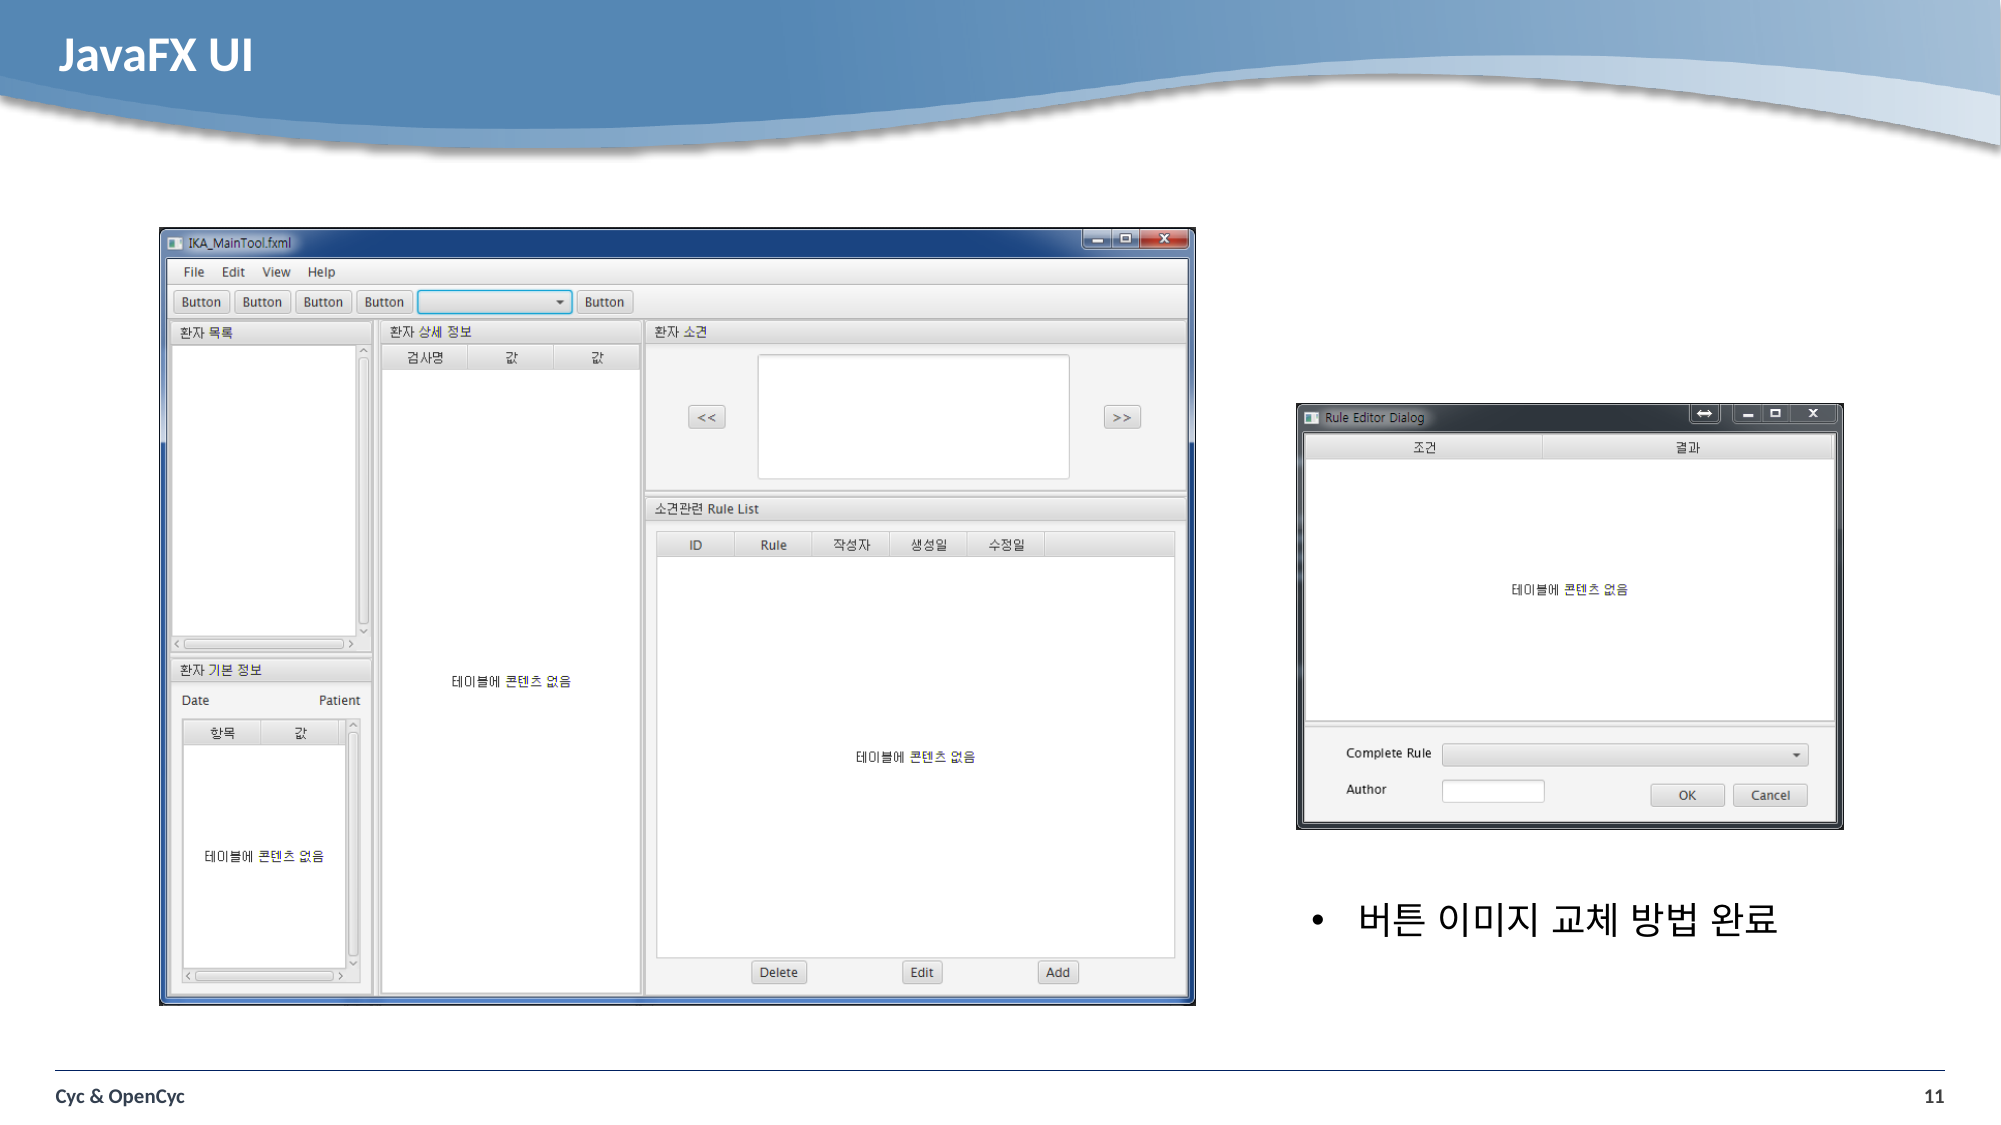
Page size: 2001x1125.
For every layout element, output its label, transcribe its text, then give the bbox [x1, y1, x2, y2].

text_box 버튼 이미지 교체 방법 완료 [1296, 889, 1844, 950]
picture [159, 227, 1196, 1006]
title JavaFX UI [0, 9, 2000, 102]
picture [1296, 403, 1844, 830]
